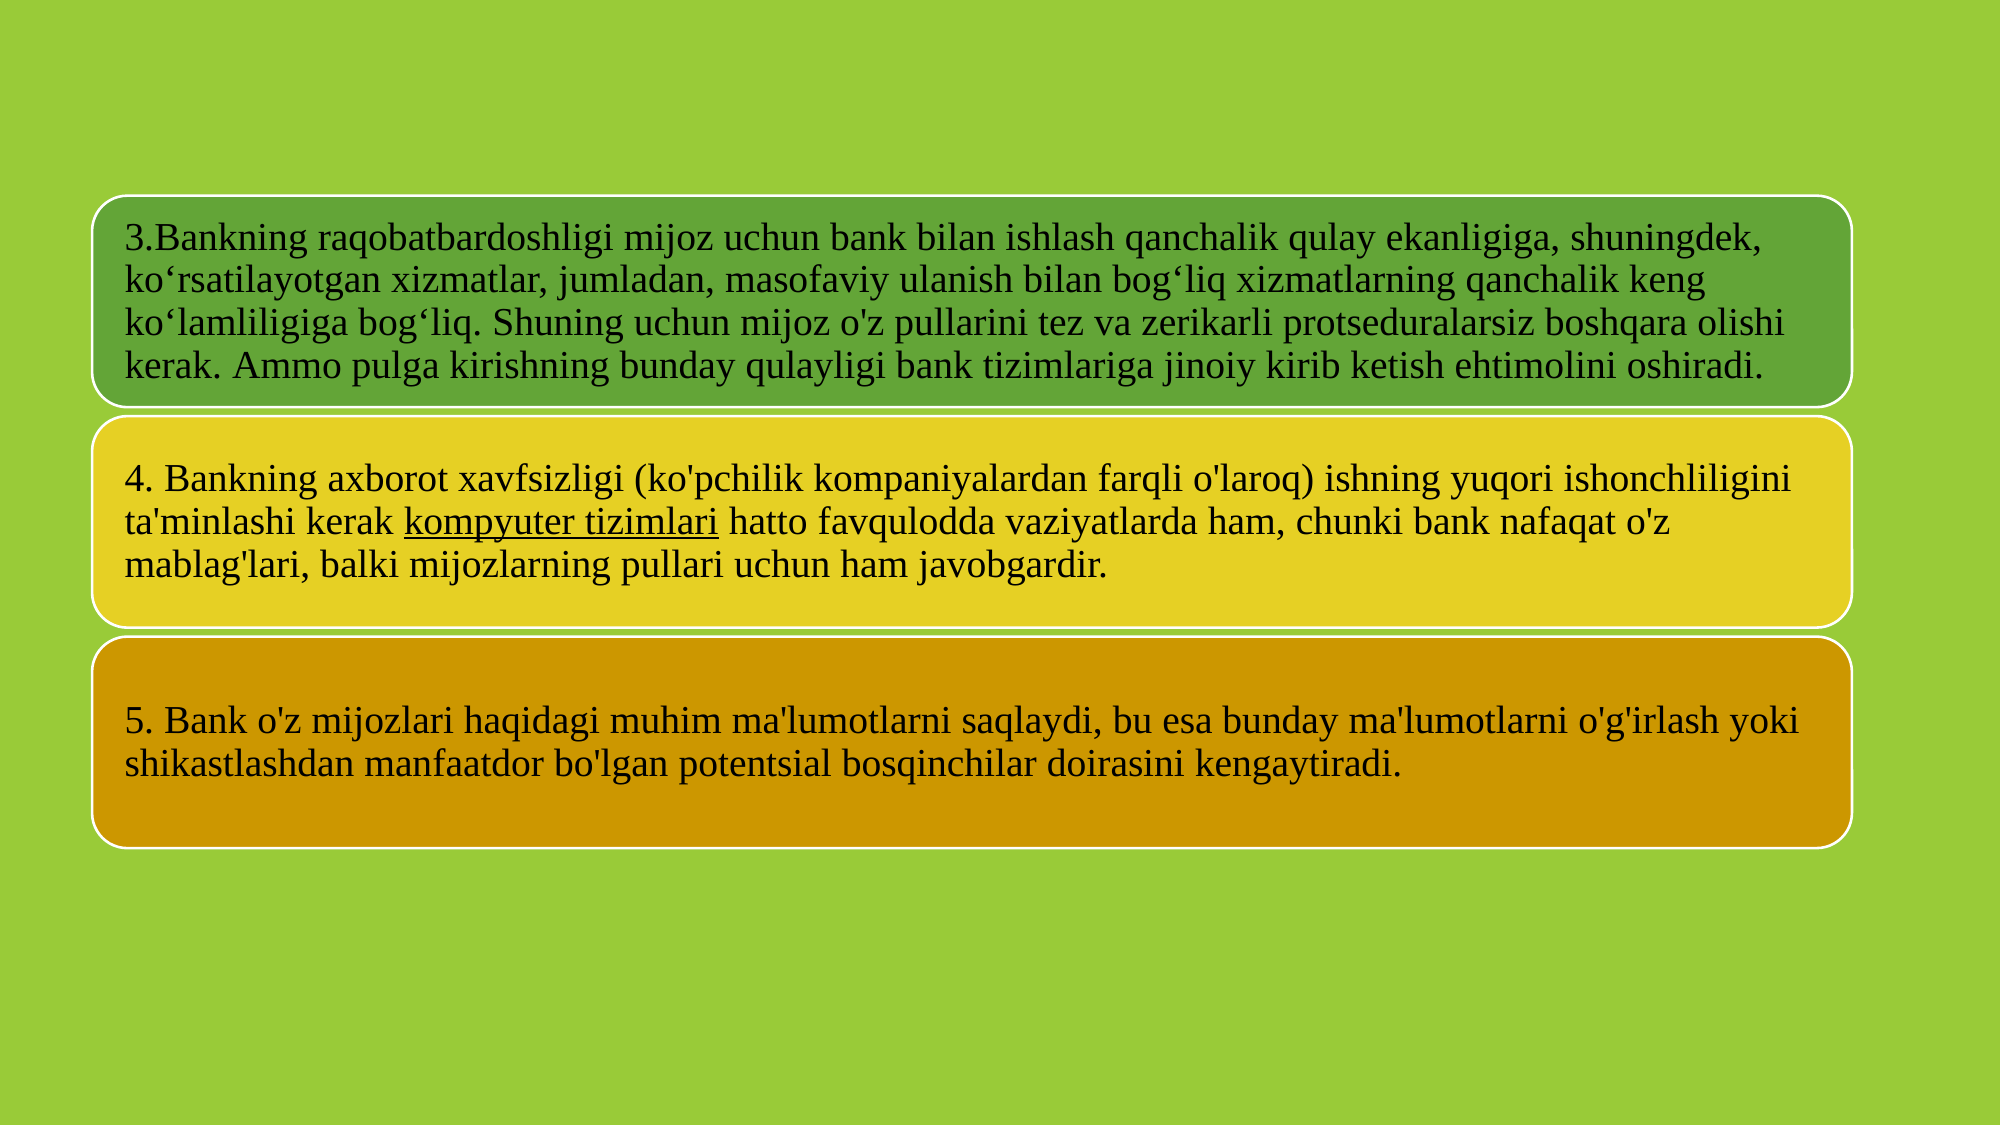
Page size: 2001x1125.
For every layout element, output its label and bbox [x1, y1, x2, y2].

text_box [91, 119, 1853, 925]
